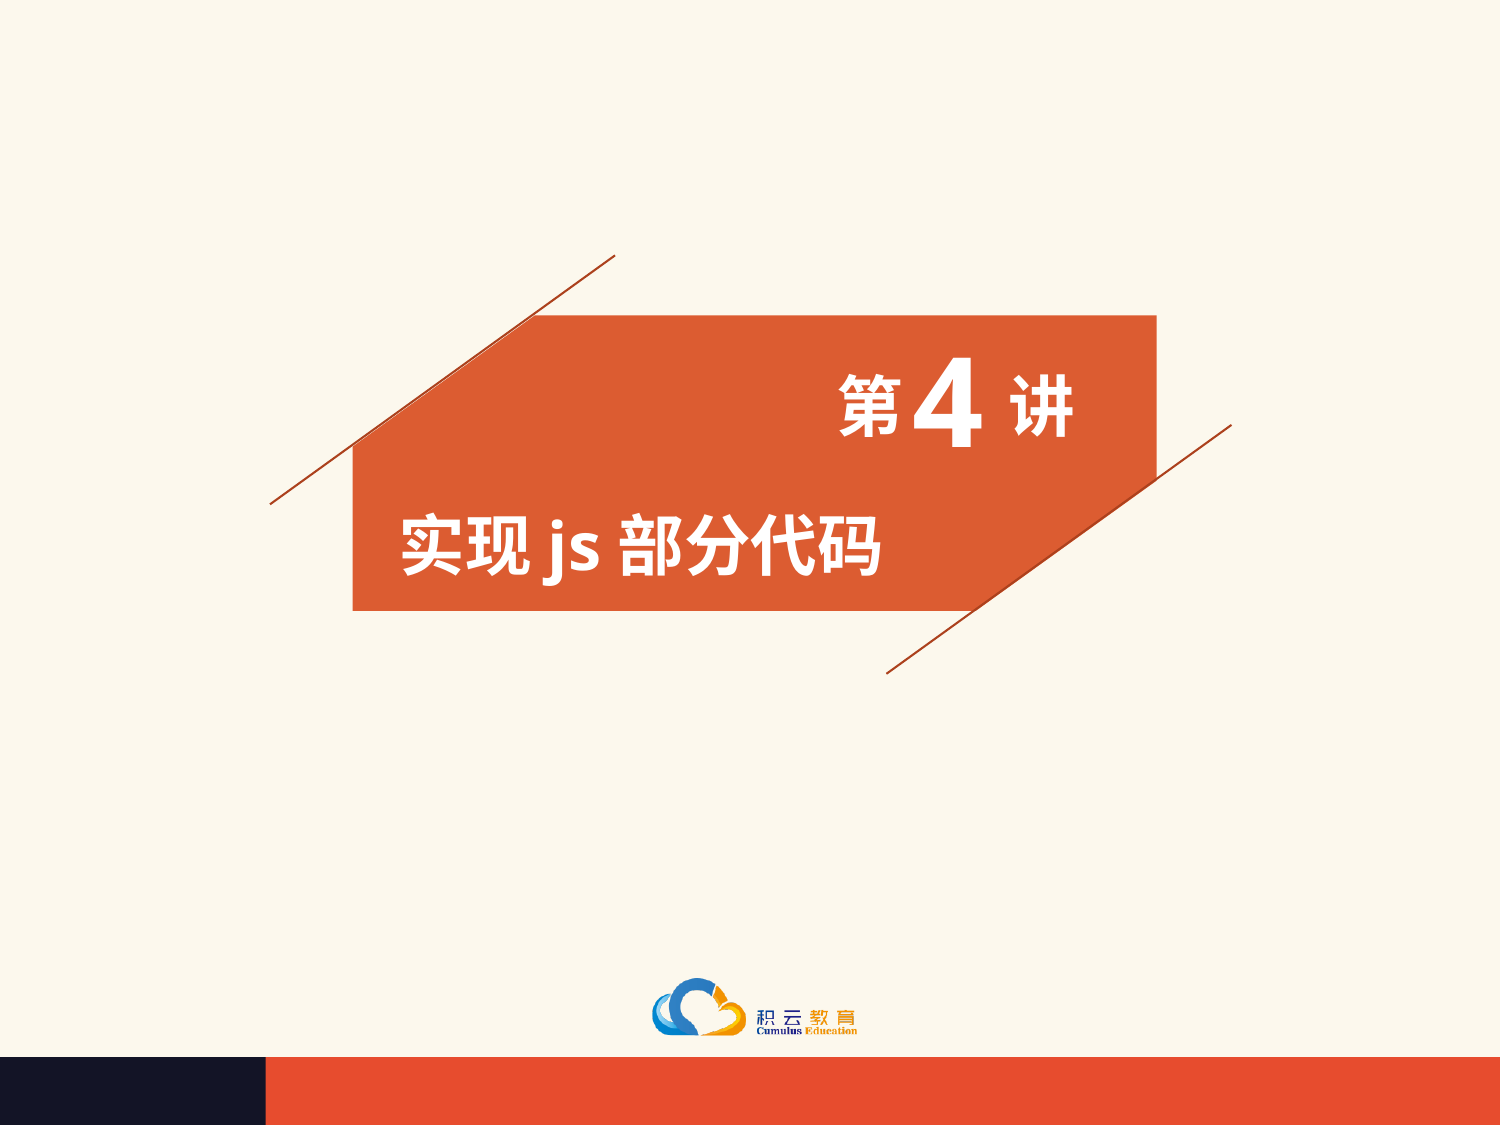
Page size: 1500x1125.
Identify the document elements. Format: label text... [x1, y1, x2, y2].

text_box 第 [822, 357, 929, 454]
text_box [999, 315, 1157, 424]
picture [643, 971, 869, 1044]
text_box [616, 315, 897, 456]
text_box 4 [897, 315, 999, 424]
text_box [270, 255, 616, 505]
text_box 讲 [993, 357, 1100, 424]
text_box [352, 505, 886, 611]
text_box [886, 424, 1232, 674]
text_box 实现js部分代码 [383, 456, 886, 581]
